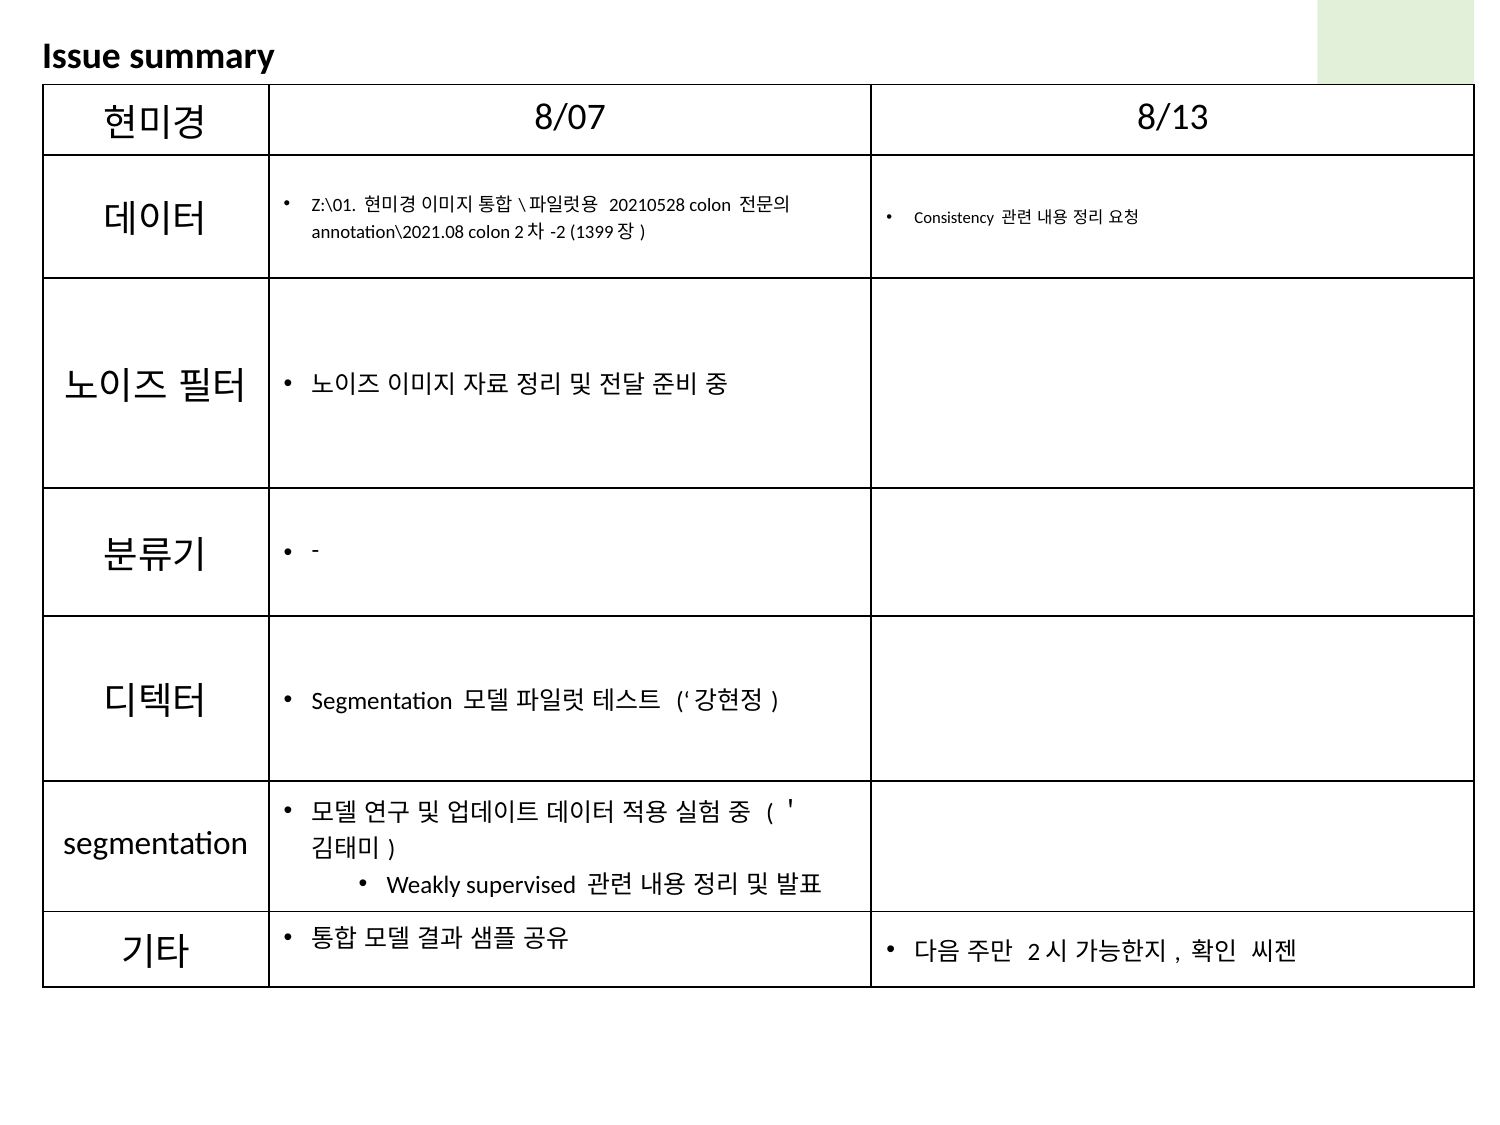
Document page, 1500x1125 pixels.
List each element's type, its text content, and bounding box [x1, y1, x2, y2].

table_cell 기타 [44, 912, 268, 986]
table_cell - [270, 489, 870, 615]
table_header 8/13 [872, 85, 1473, 154]
table_cell Segmentation 모델 파일럿 테스트 (‘강현정) [270, 617, 870, 780]
text_box Issue summary [27, 23, 497, 84]
table_cell 모델 연구 및 업데이트 데이터 적용 실험 중 (＇김태미) Weakly supervised 관련 내용 정리 및 발표 [270, 782, 870, 911]
table_cell segmentation [44, 782, 268, 911]
table_header [872, 279, 1473, 487]
table_cell 분류기 [44, 489, 268, 615]
table_cell 데이터 [44, 156, 268, 277]
table_cell [872, 782, 1473, 911]
table_cell [872, 617, 1473, 780]
table_cell Consistency 관련 내용 정리 요청 [872, 156, 1473, 277]
table_header 노이즈 필터 [44, 279, 268, 487]
table_header 8/07 [270, 85, 870, 154]
table_cell [872, 489, 1473, 615]
table_cell 다음 주만 2시 가능한지, 확인 씨젠 [872, 912, 1473, 986]
table_cell Z:\01. 현미경 이미지 통합\파일럿용 20210528 colon 전문의 annotation\2021.08 colon 2차-2 (1399장) [270, 156, 870, 277]
table_header 현미경 [44, 85, 268, 154]
table_cell 디텍터 [44, 617, 268, 780]
text_box [1316, 0, 1475, 84]
table_cell 통합 모델 결과 샘플 공유 [270, 912, 870, 986]
table_header 노이즈 이미지 자료 정리 및 전달 준비 중 [270, 279, 870, 487]
